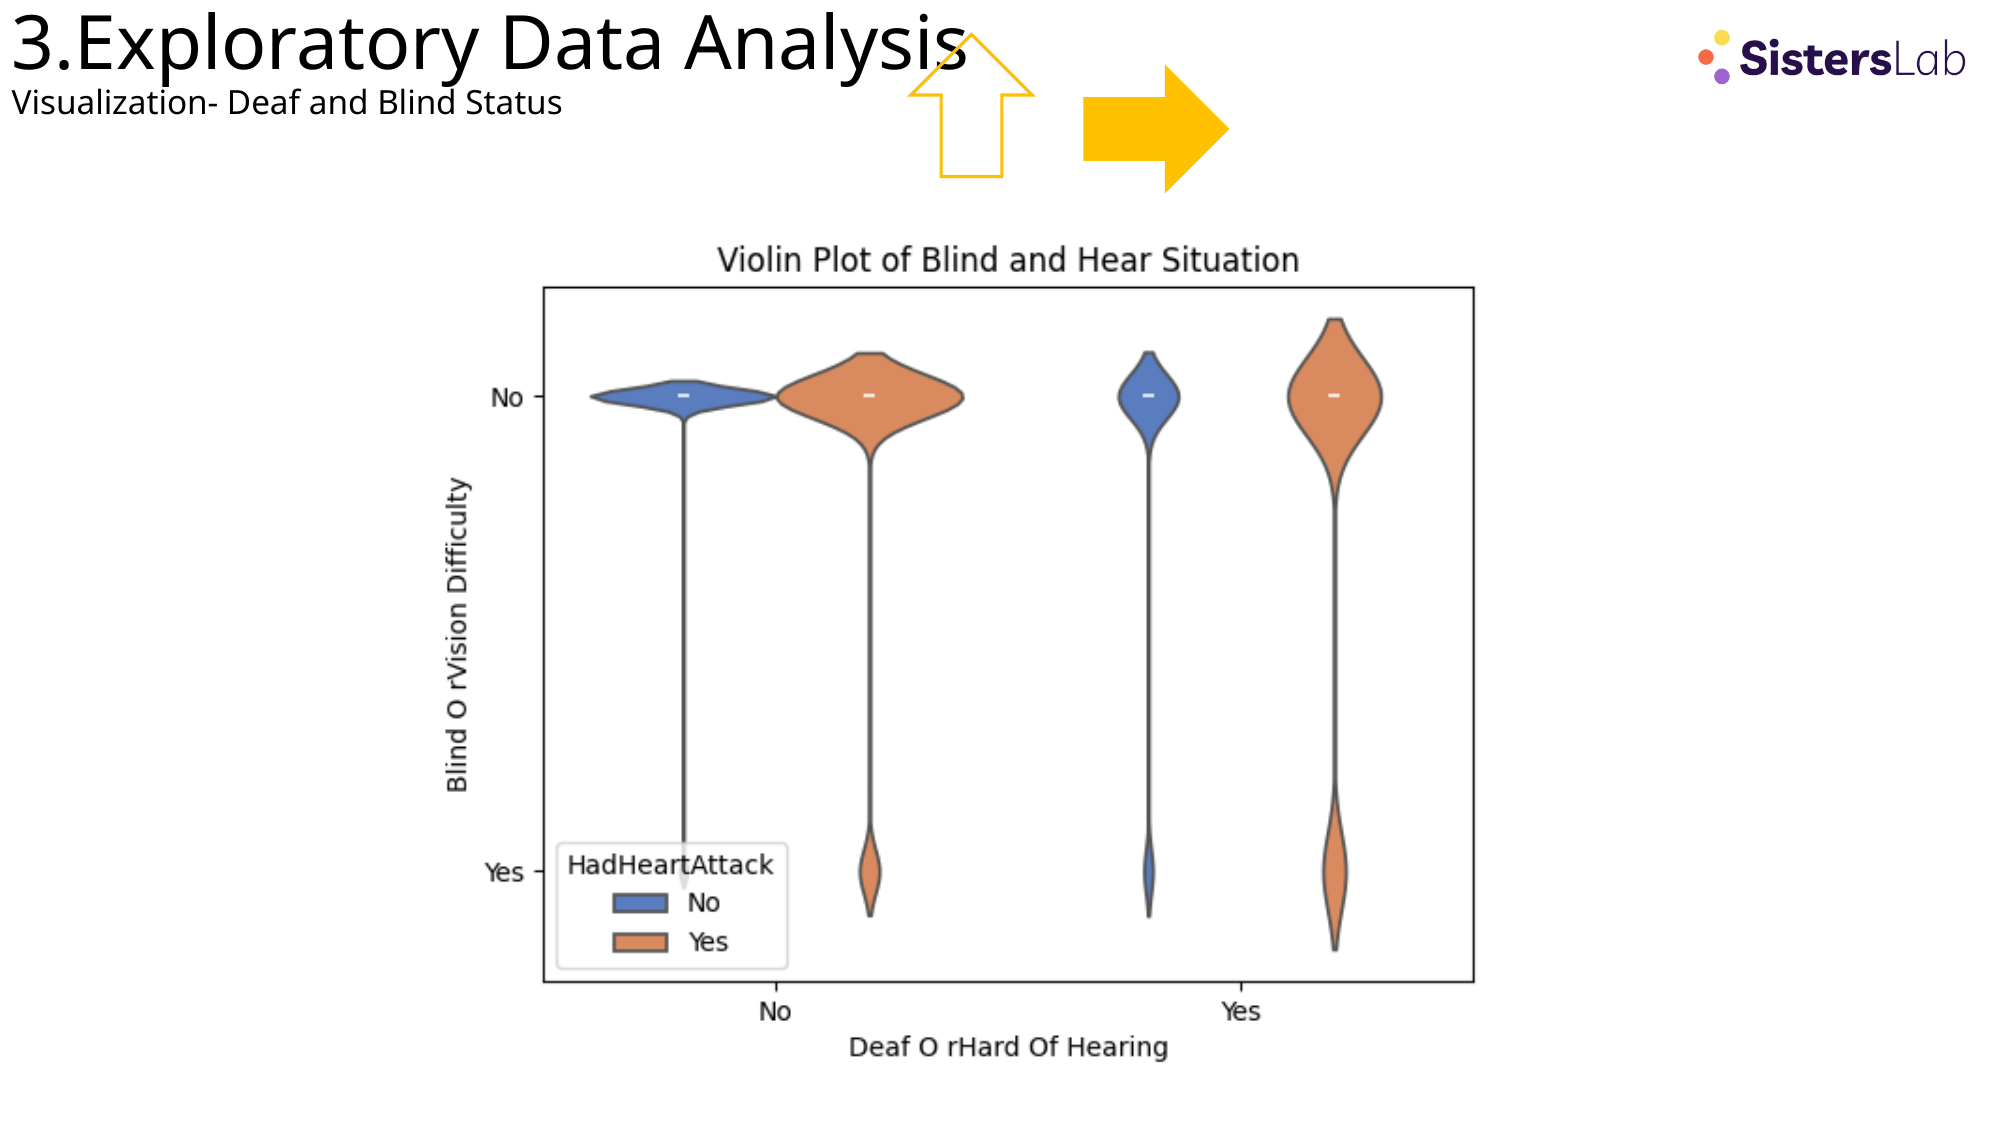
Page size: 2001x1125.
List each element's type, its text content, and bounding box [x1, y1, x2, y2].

title 3.Exploratory Data Analysis Visualization- Deaf and Blind Status [0, 22, 1723, 131]
text_box [907, 32, 1037, 179]
text_box [1083, 64, 1230, 194]
picture [1694, 29, 1968, 86]
picture [428, 227, 1492, 1081]
